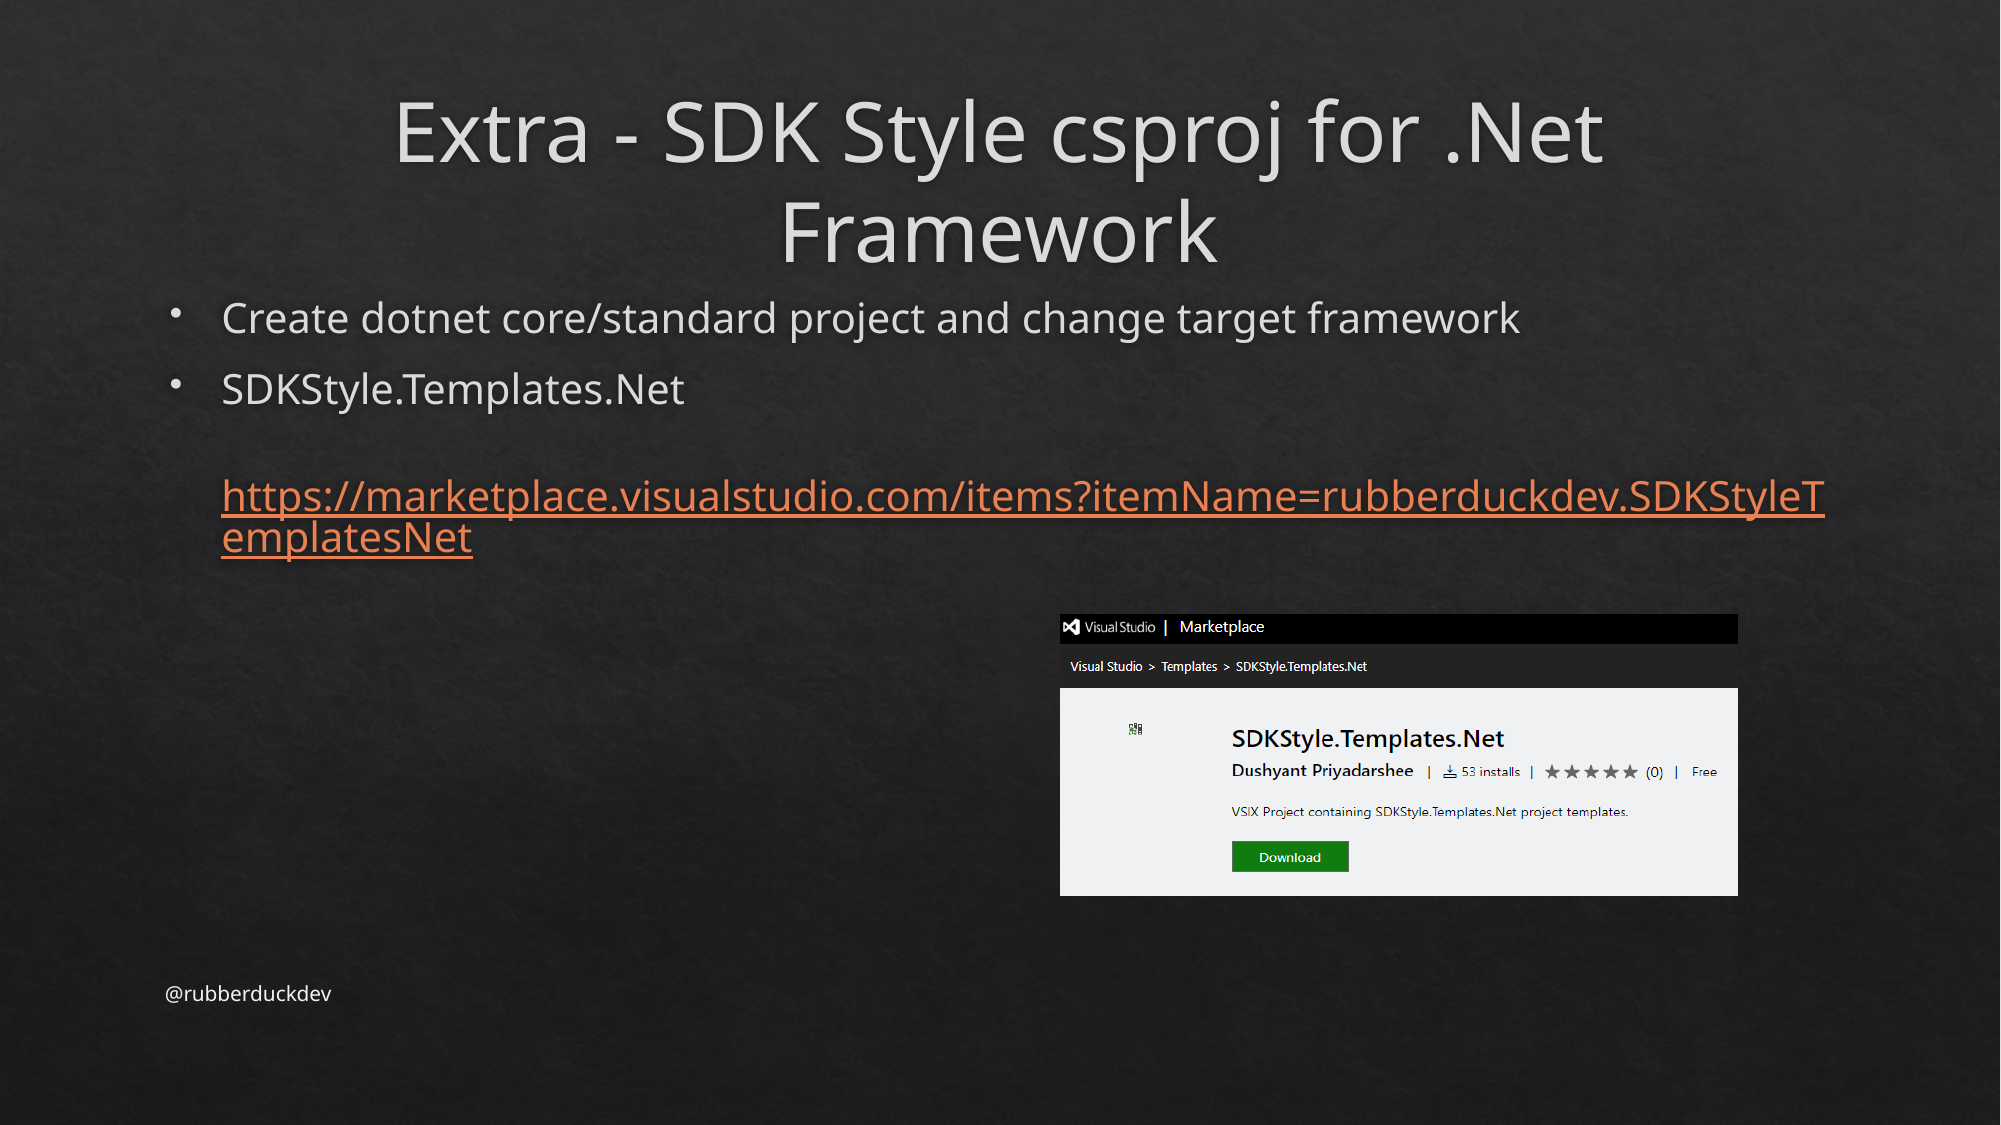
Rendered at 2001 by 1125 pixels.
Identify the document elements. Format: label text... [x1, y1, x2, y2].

picture [1060, 614, 1739, 897]
title Extra - SDK Style csproj for .Net Framework [149, 99, 1849, 260]
footer @rubberduckdev [149, 965, 1245, 1025]
list Create dotnet core/standard project and change target framework SDKStyle.Templates.Net https://marketplace.visualstudio.com/items?itemName=rubberduckdev.SDKStyleTemplatesNet [149, 284, 1849, 950]
